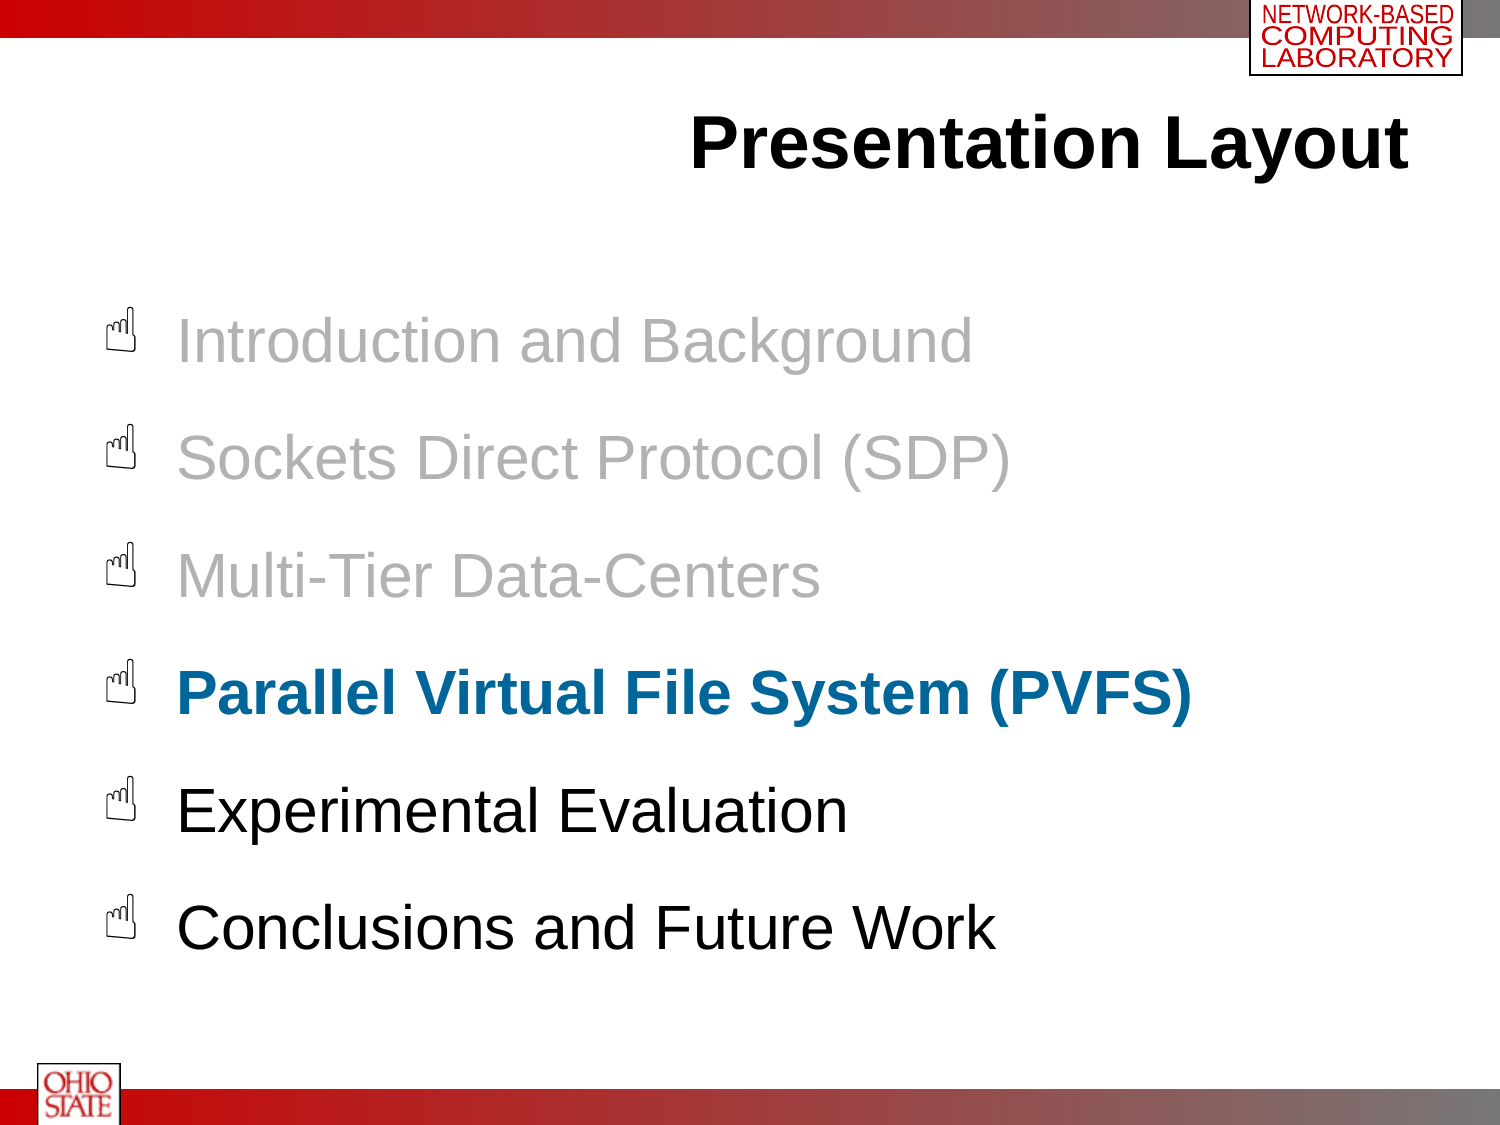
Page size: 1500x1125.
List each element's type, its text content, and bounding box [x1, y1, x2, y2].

title Presentation Layout [75, 45, 1425, 233]
list Introduction and Background Sockets Direct Protocol (SDP) Multi-Tier Data-Centers Parallel Virtual File System (PVFS) Experimental Evaluation Conclusions and Future Work [87, 262, 1425, 1005]
picture [37, 1063, 121, 1125]
